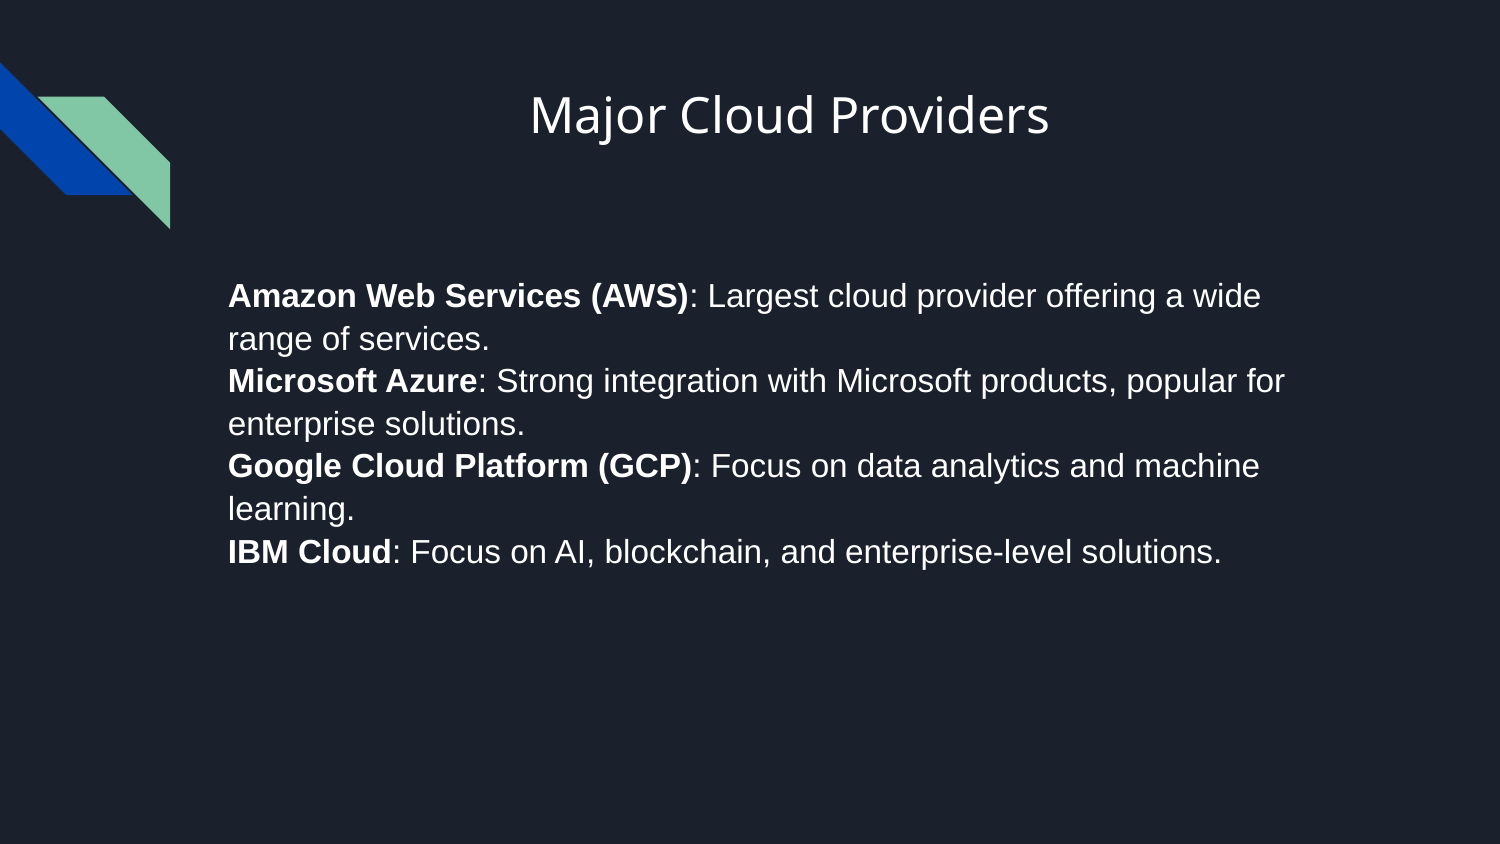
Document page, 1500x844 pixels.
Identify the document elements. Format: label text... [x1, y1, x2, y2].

list Amazon Web Services (AWS): Largest cloud provider offering a wide range of services. Microsoft Azure: Strong integration with Microsoft products, popular for enterprise solutions. Google Cloud Platform (GCP): Focus on data analytics and machine learning. IBM Cloud: Focus on AI, blockchain, and enterprise-level solutions. [212, 257, 1368, 735]
title Major Cloud Providers [212, 64, 1368, 215]
